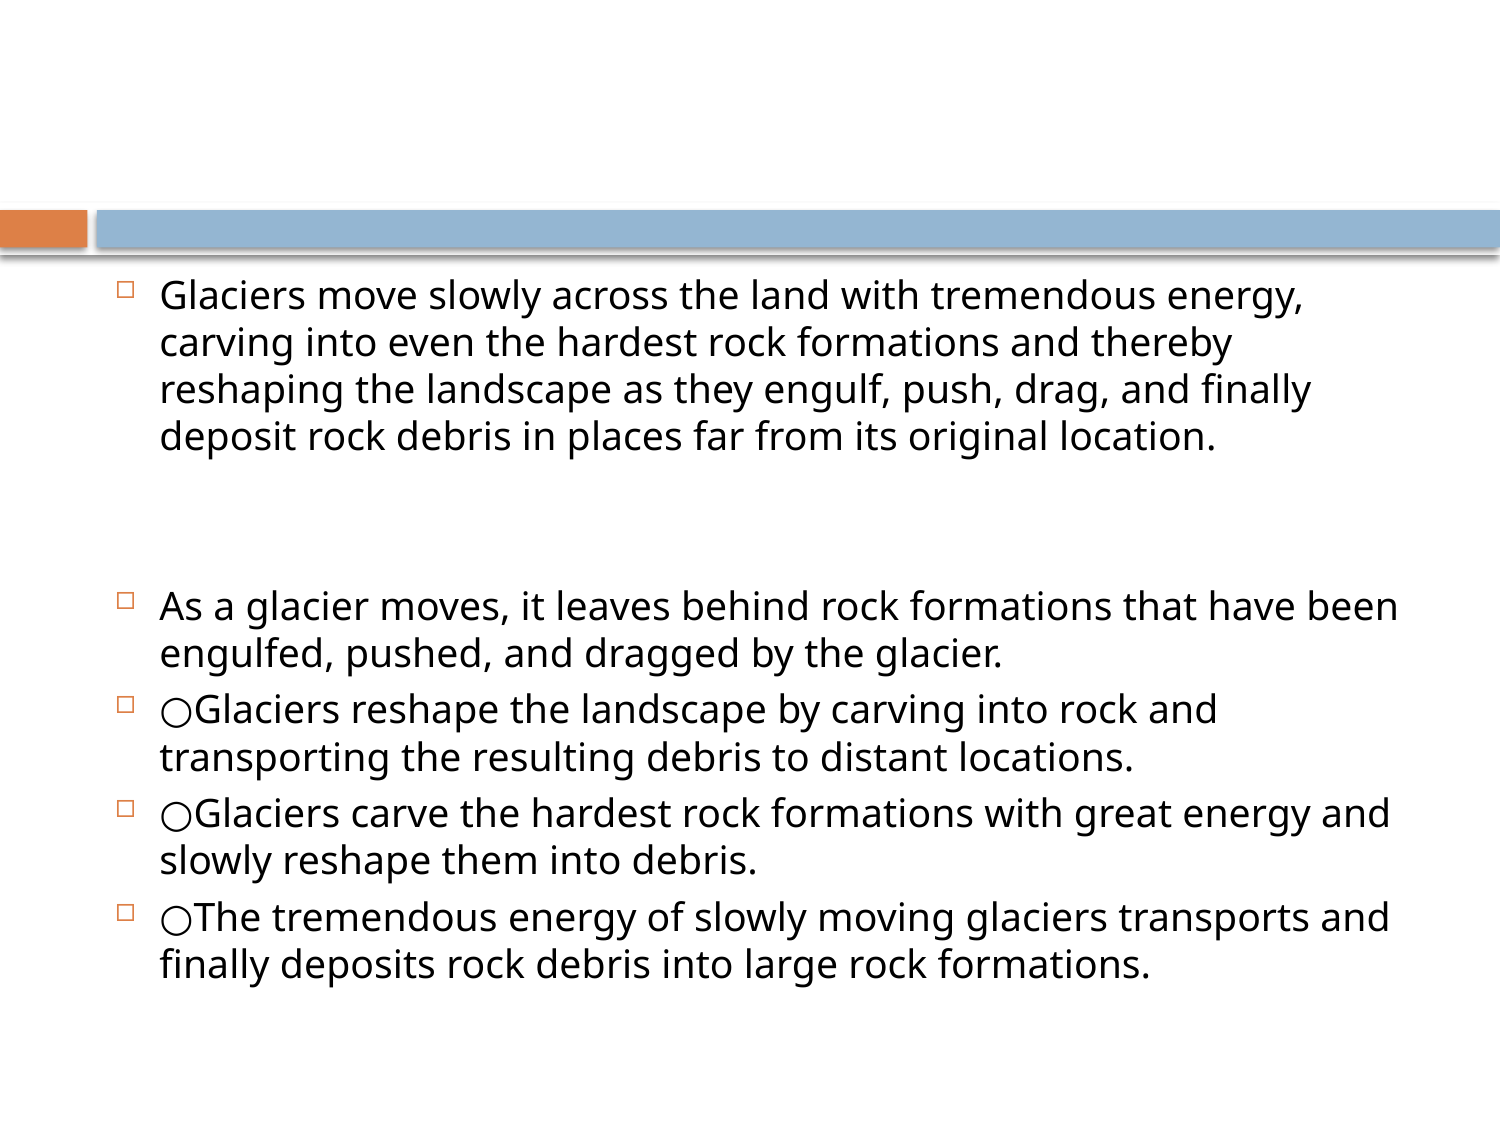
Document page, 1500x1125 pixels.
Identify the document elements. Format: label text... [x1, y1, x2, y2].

list Glaciers move slowly across the land with tremendous energy, carving into even the hardest rock formations and thereby reshaping the landscape as they engulf, push, drag, and finally deposit rock debris in places far from its original location. As a glacier moves, it leaves behind rock formations that have been engulfed, pushed, and dragged by the glacier. ○Glaciers reshape the landscape by carving into rock and transporting the resulting debris to distant locations. ○Glaciers carve the hardest rock formations with great energy and slowly reshape them into debris. ○The tremendous energy of slowly moving glaciers transports and finally deposits rock debris into large rock formations. [100, 262, 1438, 1000]
